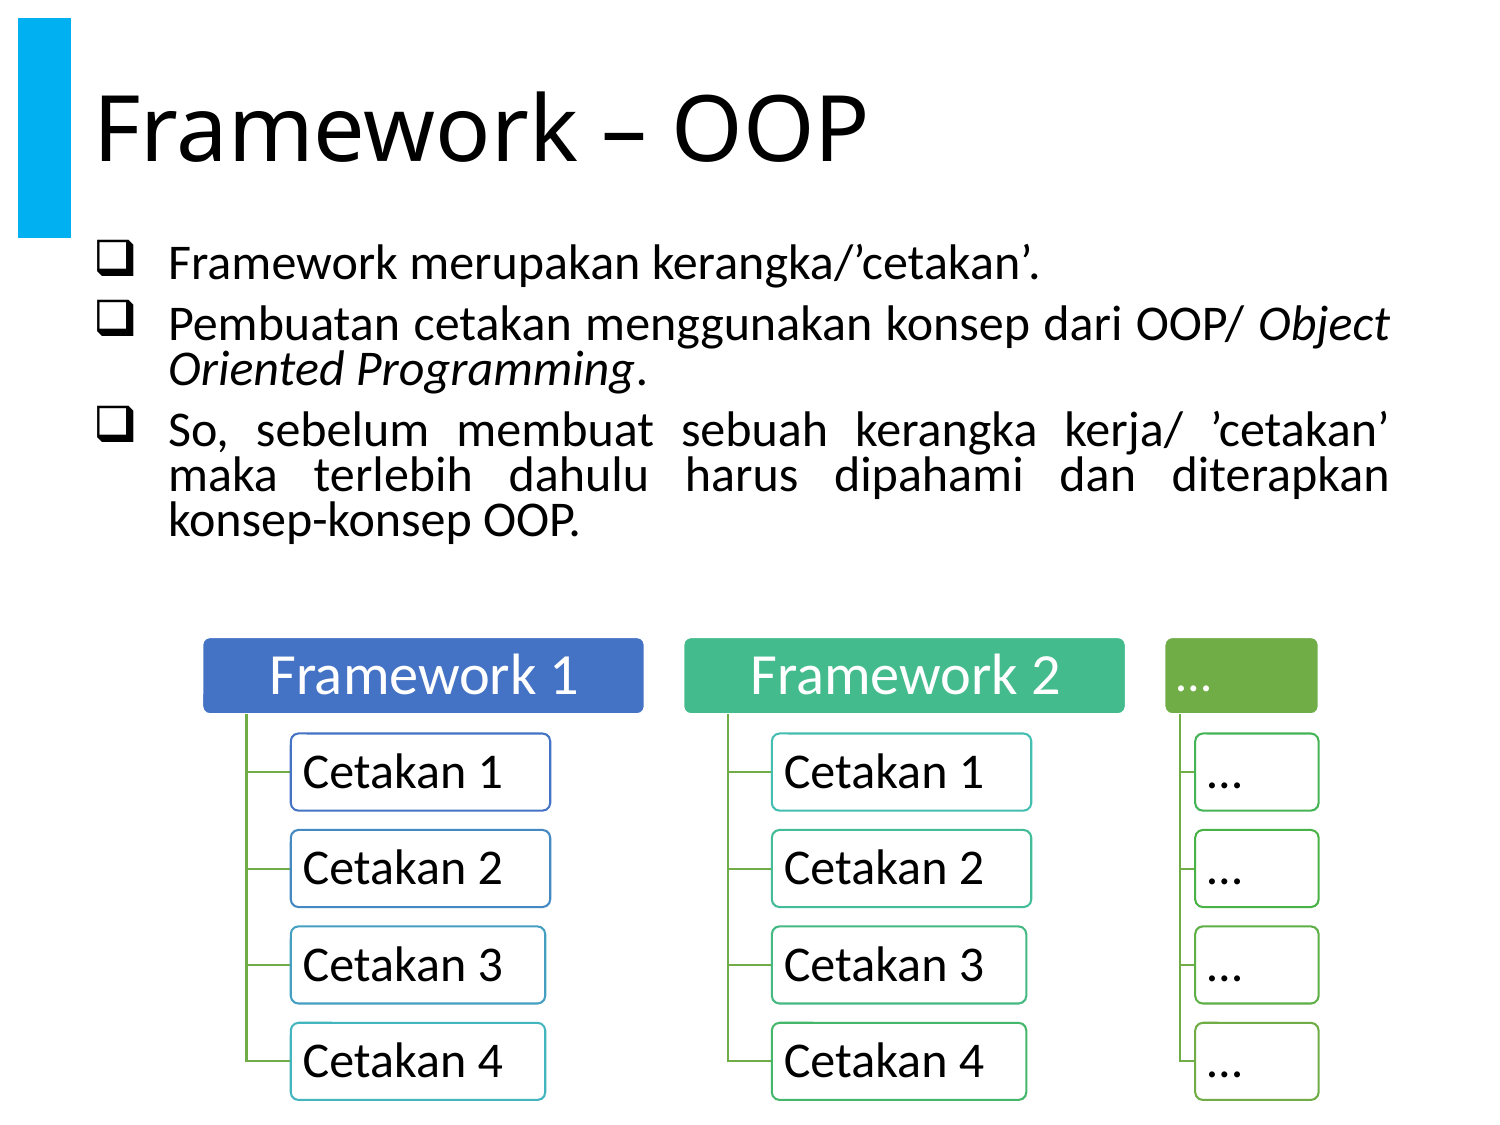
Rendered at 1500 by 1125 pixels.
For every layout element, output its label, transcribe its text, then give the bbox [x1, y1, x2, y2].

title Framework – OOP [78, 19, 1443, 237]
list Framework merupakan kerangka/’cetakan’. Pembuatan cetakan menggunakan konsep dari OOP/ Object Oriented Programming. So, sebelum membuat sebuah kerangka kerja/ ’cetakan’ maka terlebih dahulu harus dipahami dan diterapkan konsep-konsep OOP. [78, 236, 1406, 1034]
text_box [119, 636, 1402, 1101]
